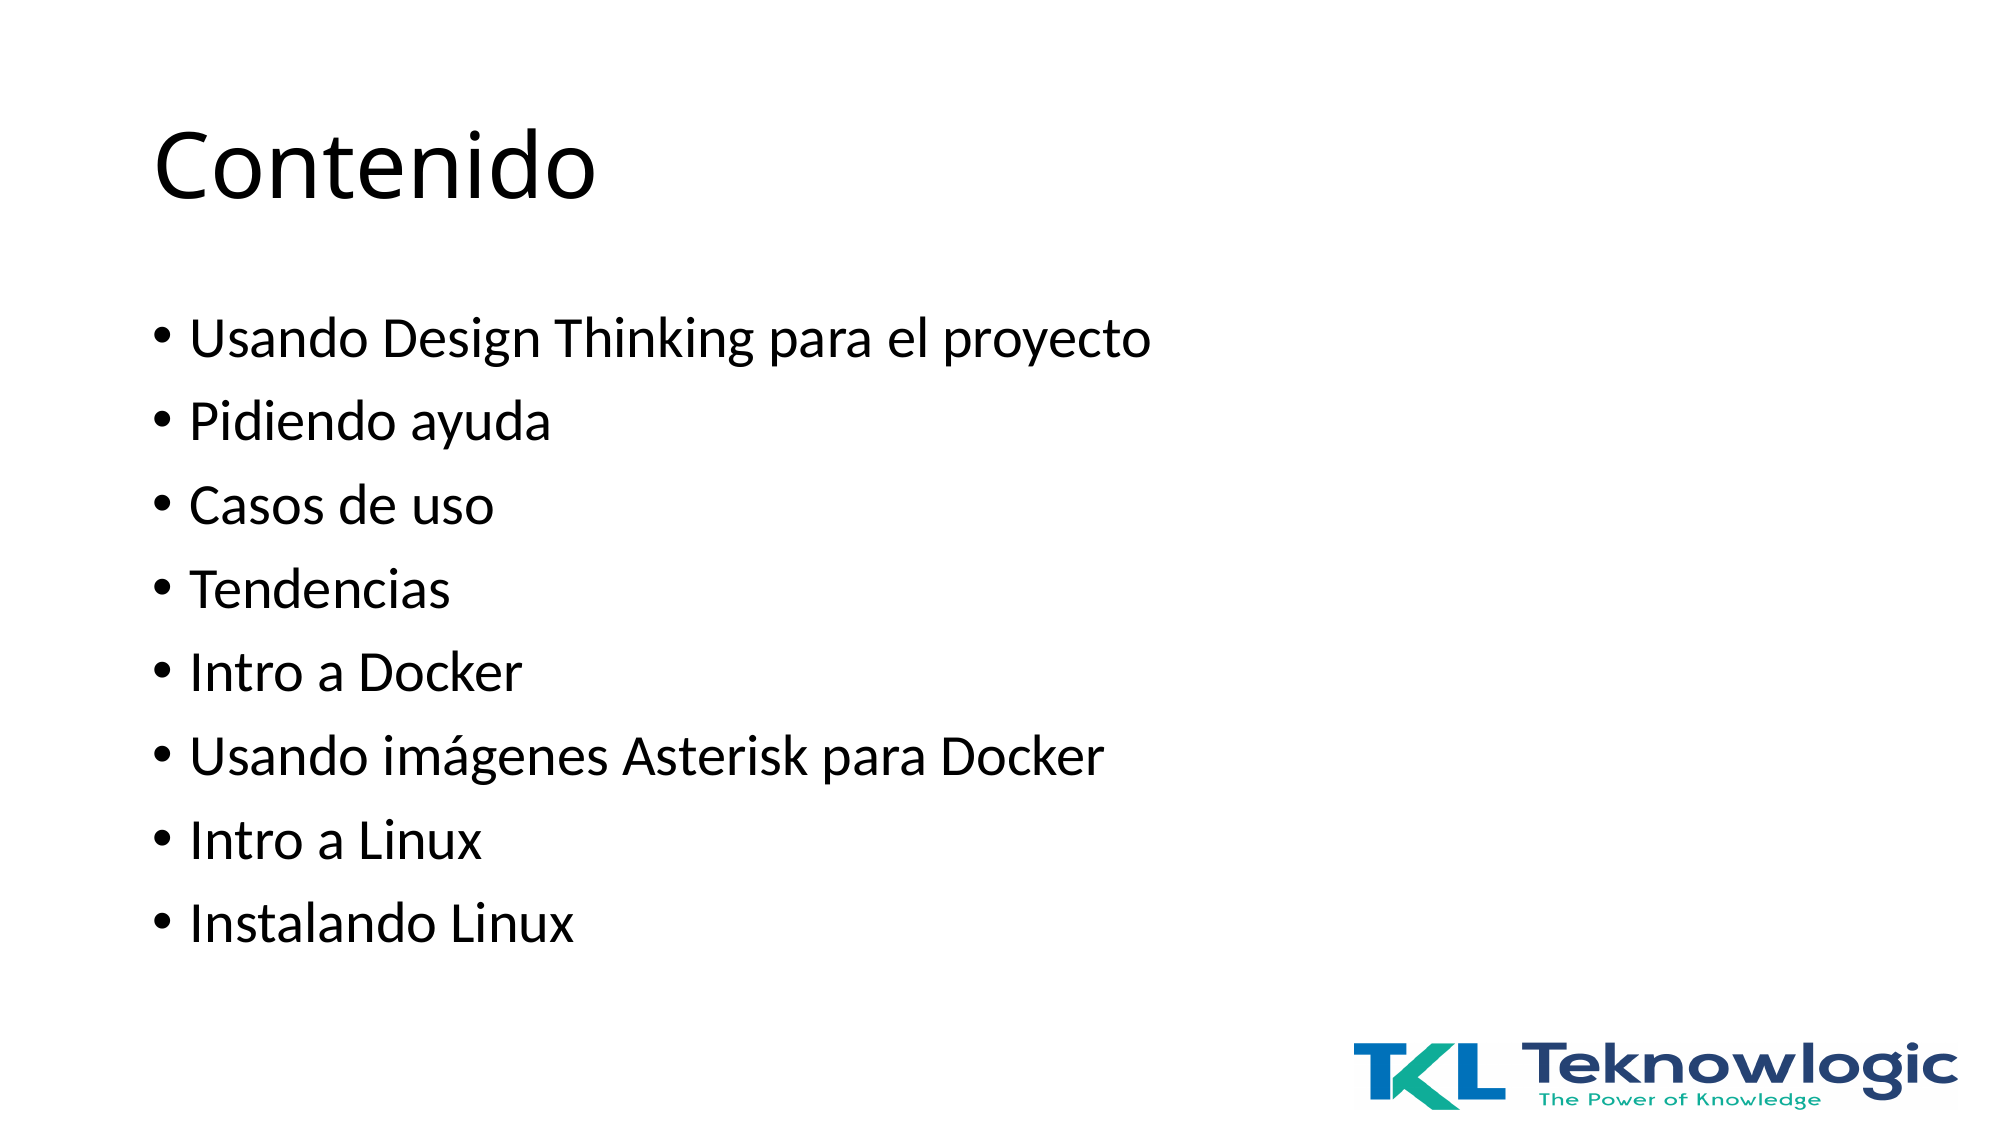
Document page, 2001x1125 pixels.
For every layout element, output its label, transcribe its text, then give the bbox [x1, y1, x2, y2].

title Contenido [137, 59, 1863, 278]
picture [1354, 1042, 1958, 1110]
list Usando Design Thinking para el proyecto Pidiendo ayuda Casos de uso Tendencias Intro a Docker Usando imágenes Asterisk para Docker Intro a Linux Instalando Linux [137, 299, 1863, 1014]
